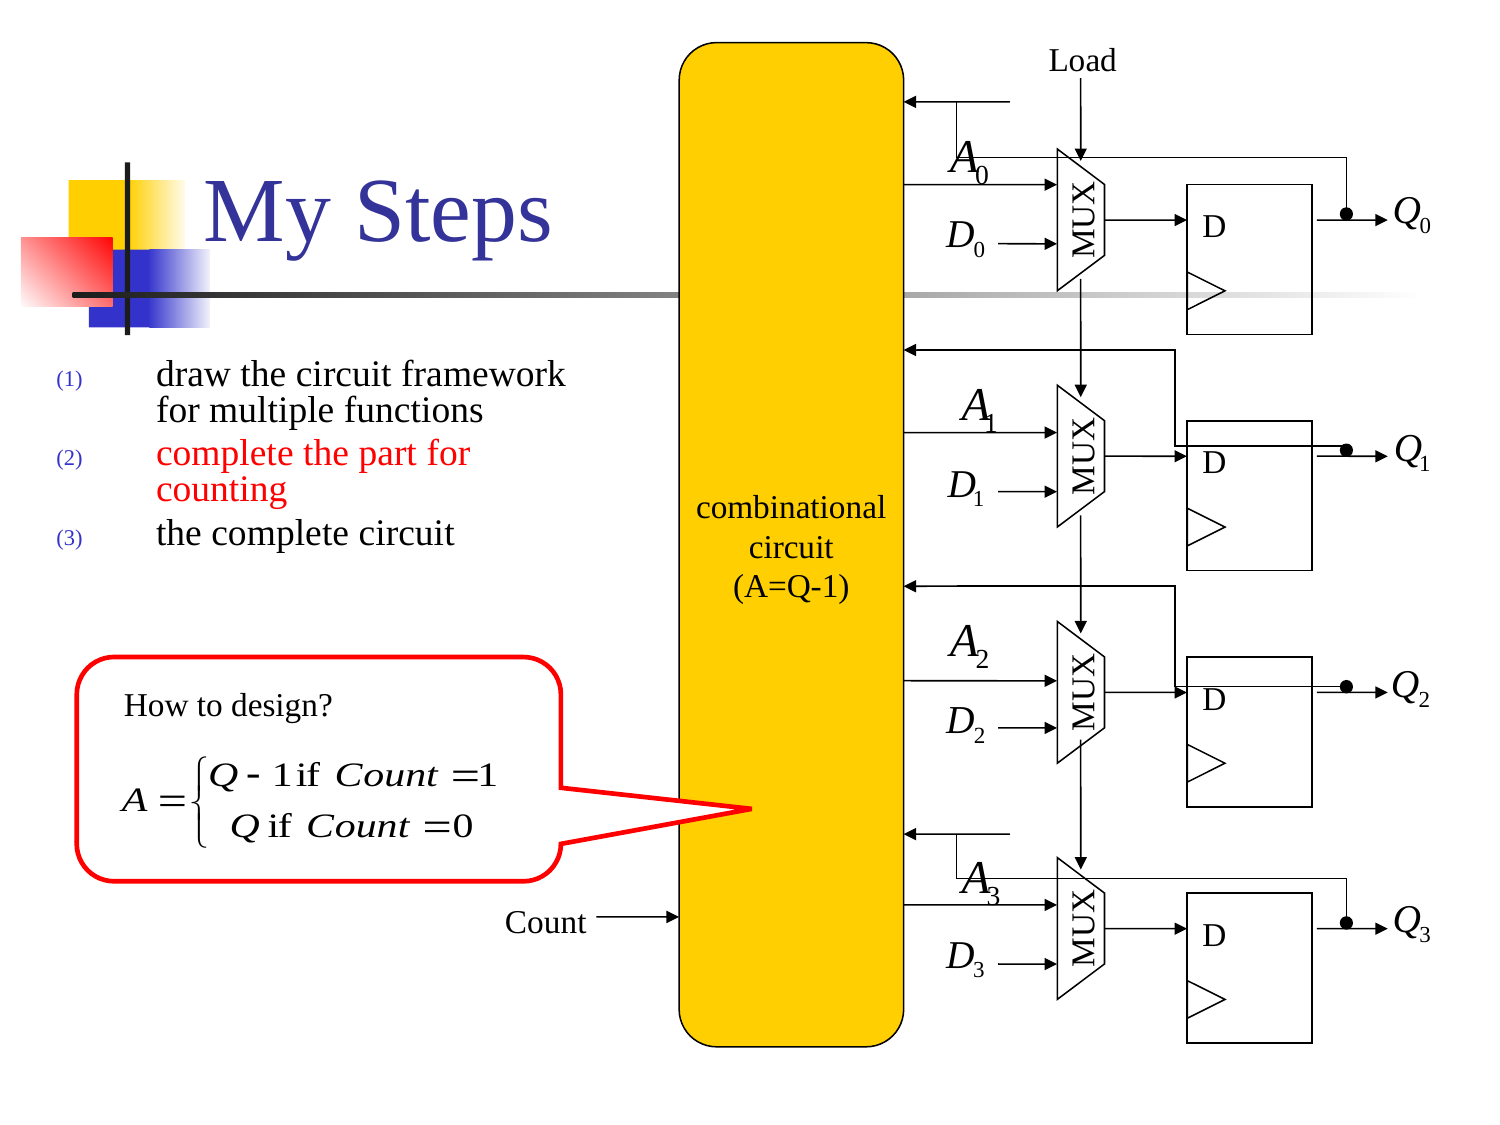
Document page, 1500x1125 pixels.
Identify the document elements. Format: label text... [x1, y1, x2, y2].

title My Steps [188, 35, 484, 268]
list draw the circuit framework for multiple functions complete the part for counting the complete circuit [41, 350, 484, 575]
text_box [76, 656, 562, 882]
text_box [489, 30, 1440, 1048]
